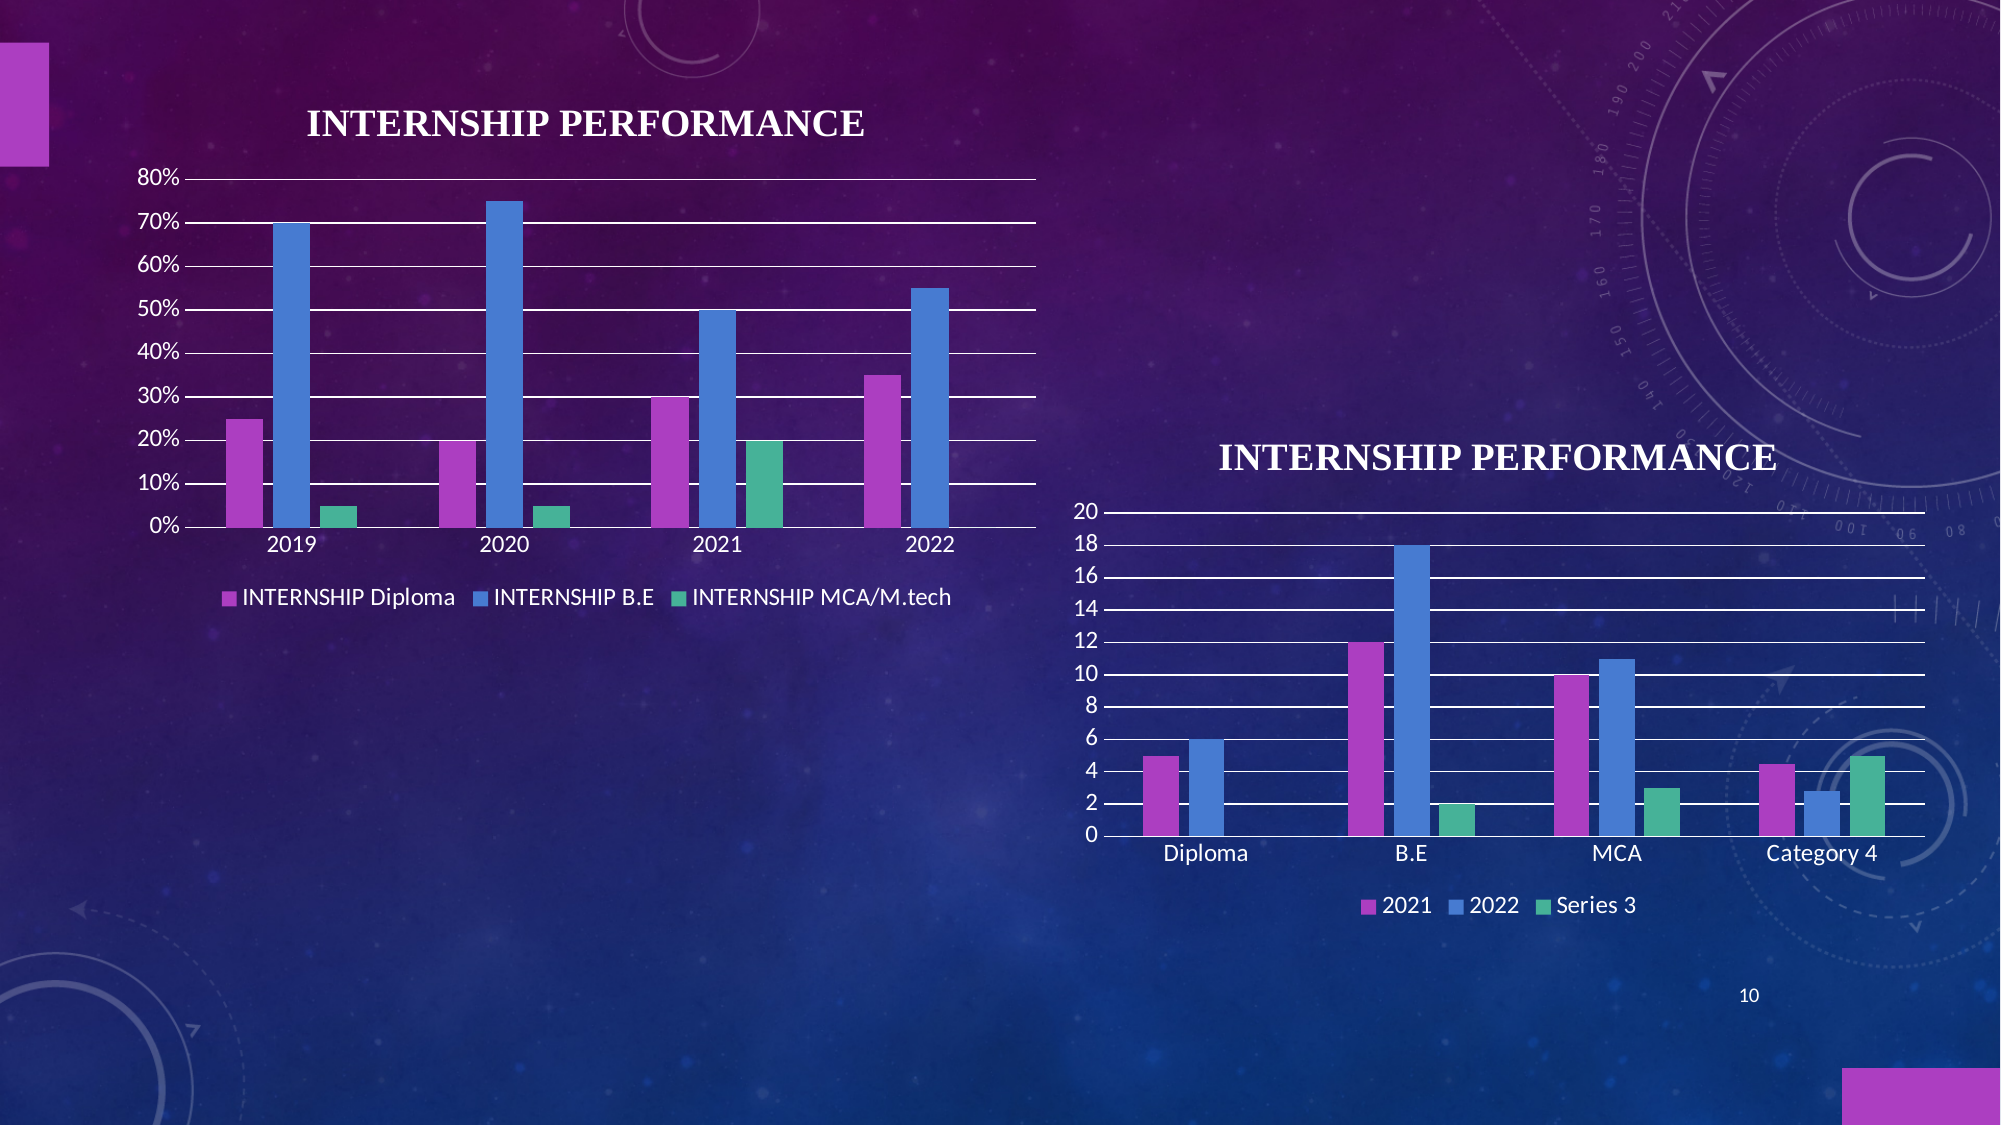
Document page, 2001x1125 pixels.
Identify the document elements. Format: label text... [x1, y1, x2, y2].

picture [0, 0, 2001, 1125]
slide_number 10 [1684, 963, 1775, 1025]
chart [118, 71, 1943, 926]
